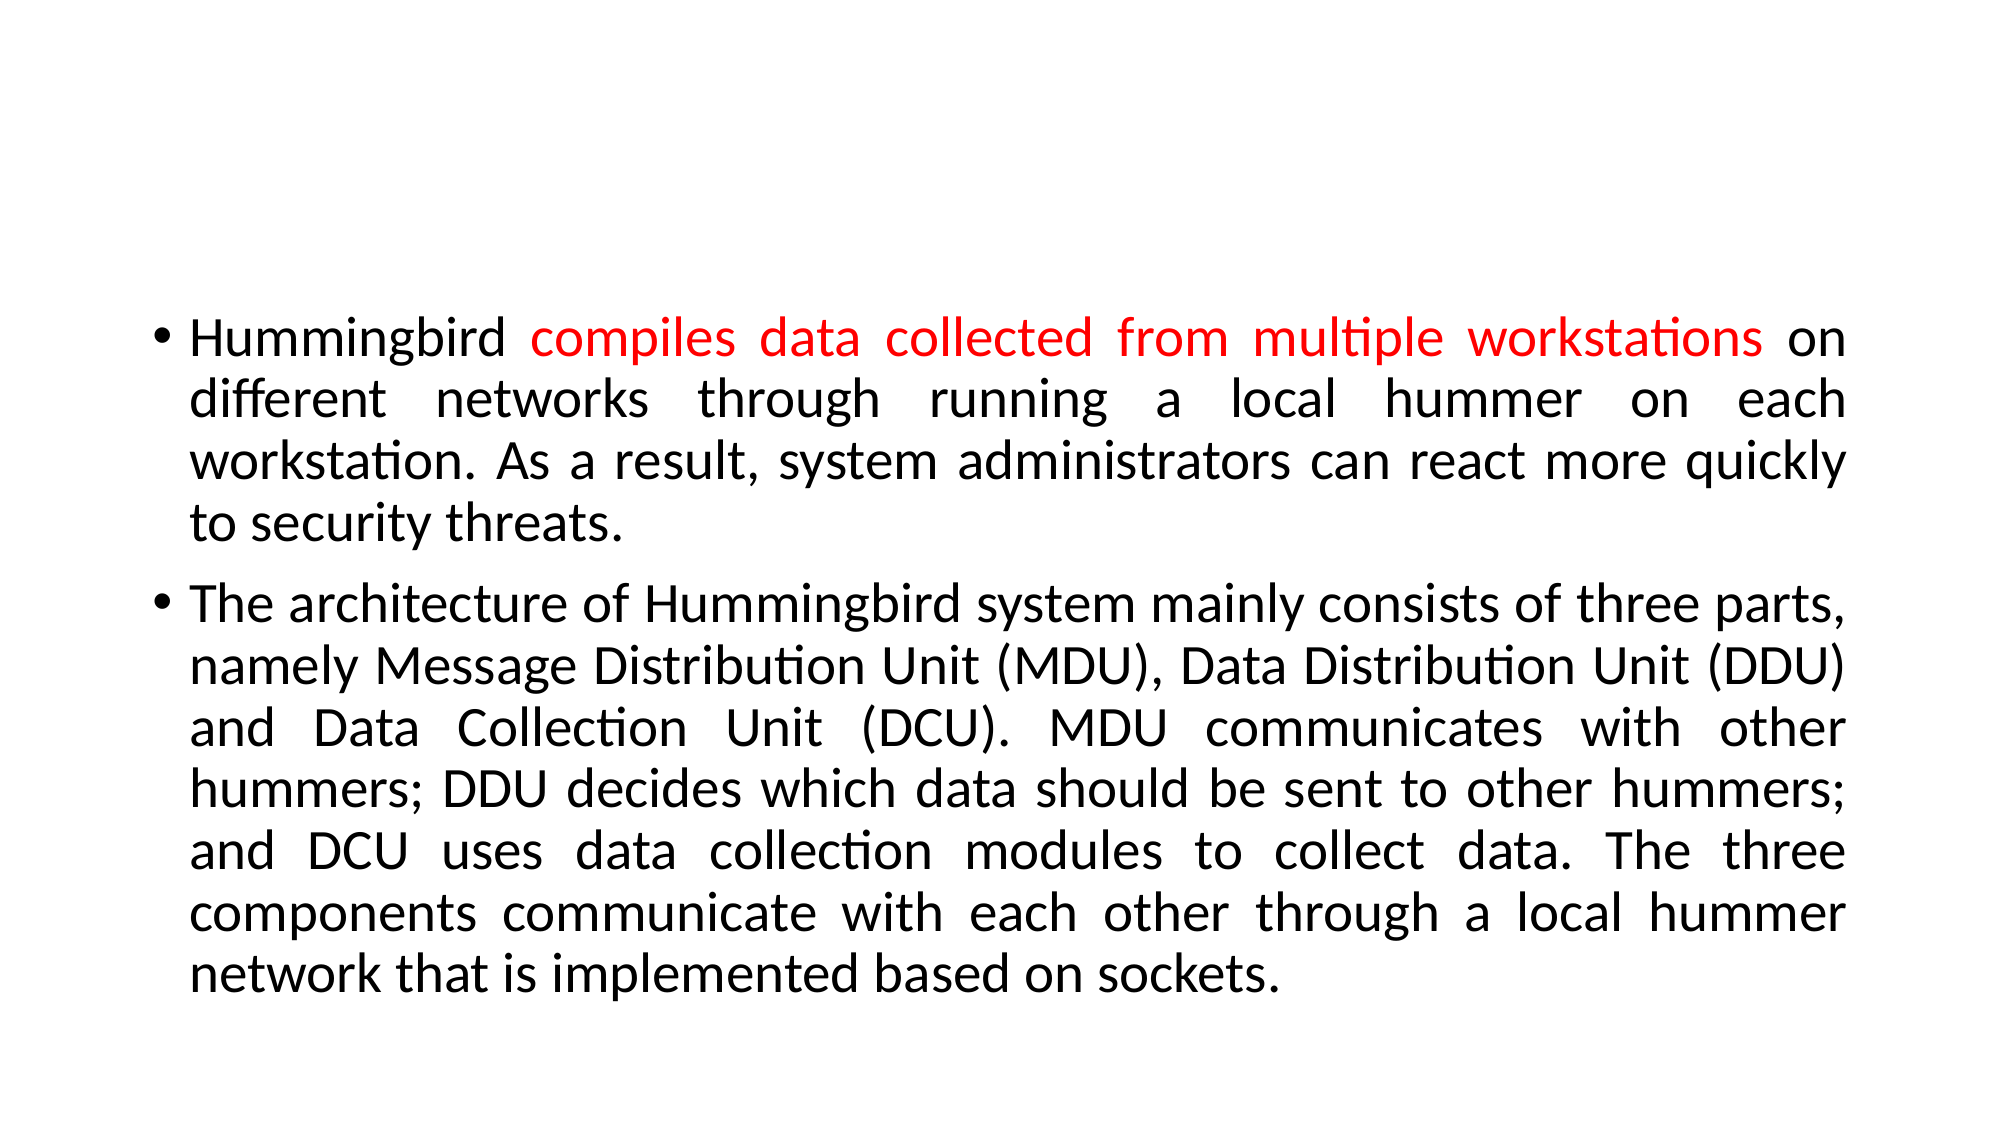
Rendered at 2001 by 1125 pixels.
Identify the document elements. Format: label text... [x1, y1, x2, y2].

list Hummingbird compiles data collected from multiple workstations on different networks through running a local hummer on each workstation. As a result, system administrators can react more quickly to security threats. The architecture of Hummingbird system mainly consists of three parts, namely Message Distribution Unit (MDU), Data Distribution Unit (DDU) and Data Collection Unit (DCU). MDU communicates with other hummers; DDU decides which data should be sent to other hummers; and DCU uses data collection modules to collect data. The three components communicate with each other through a local hummer network that is implemented based on sockets. [137, 299, 1863, 1014]
